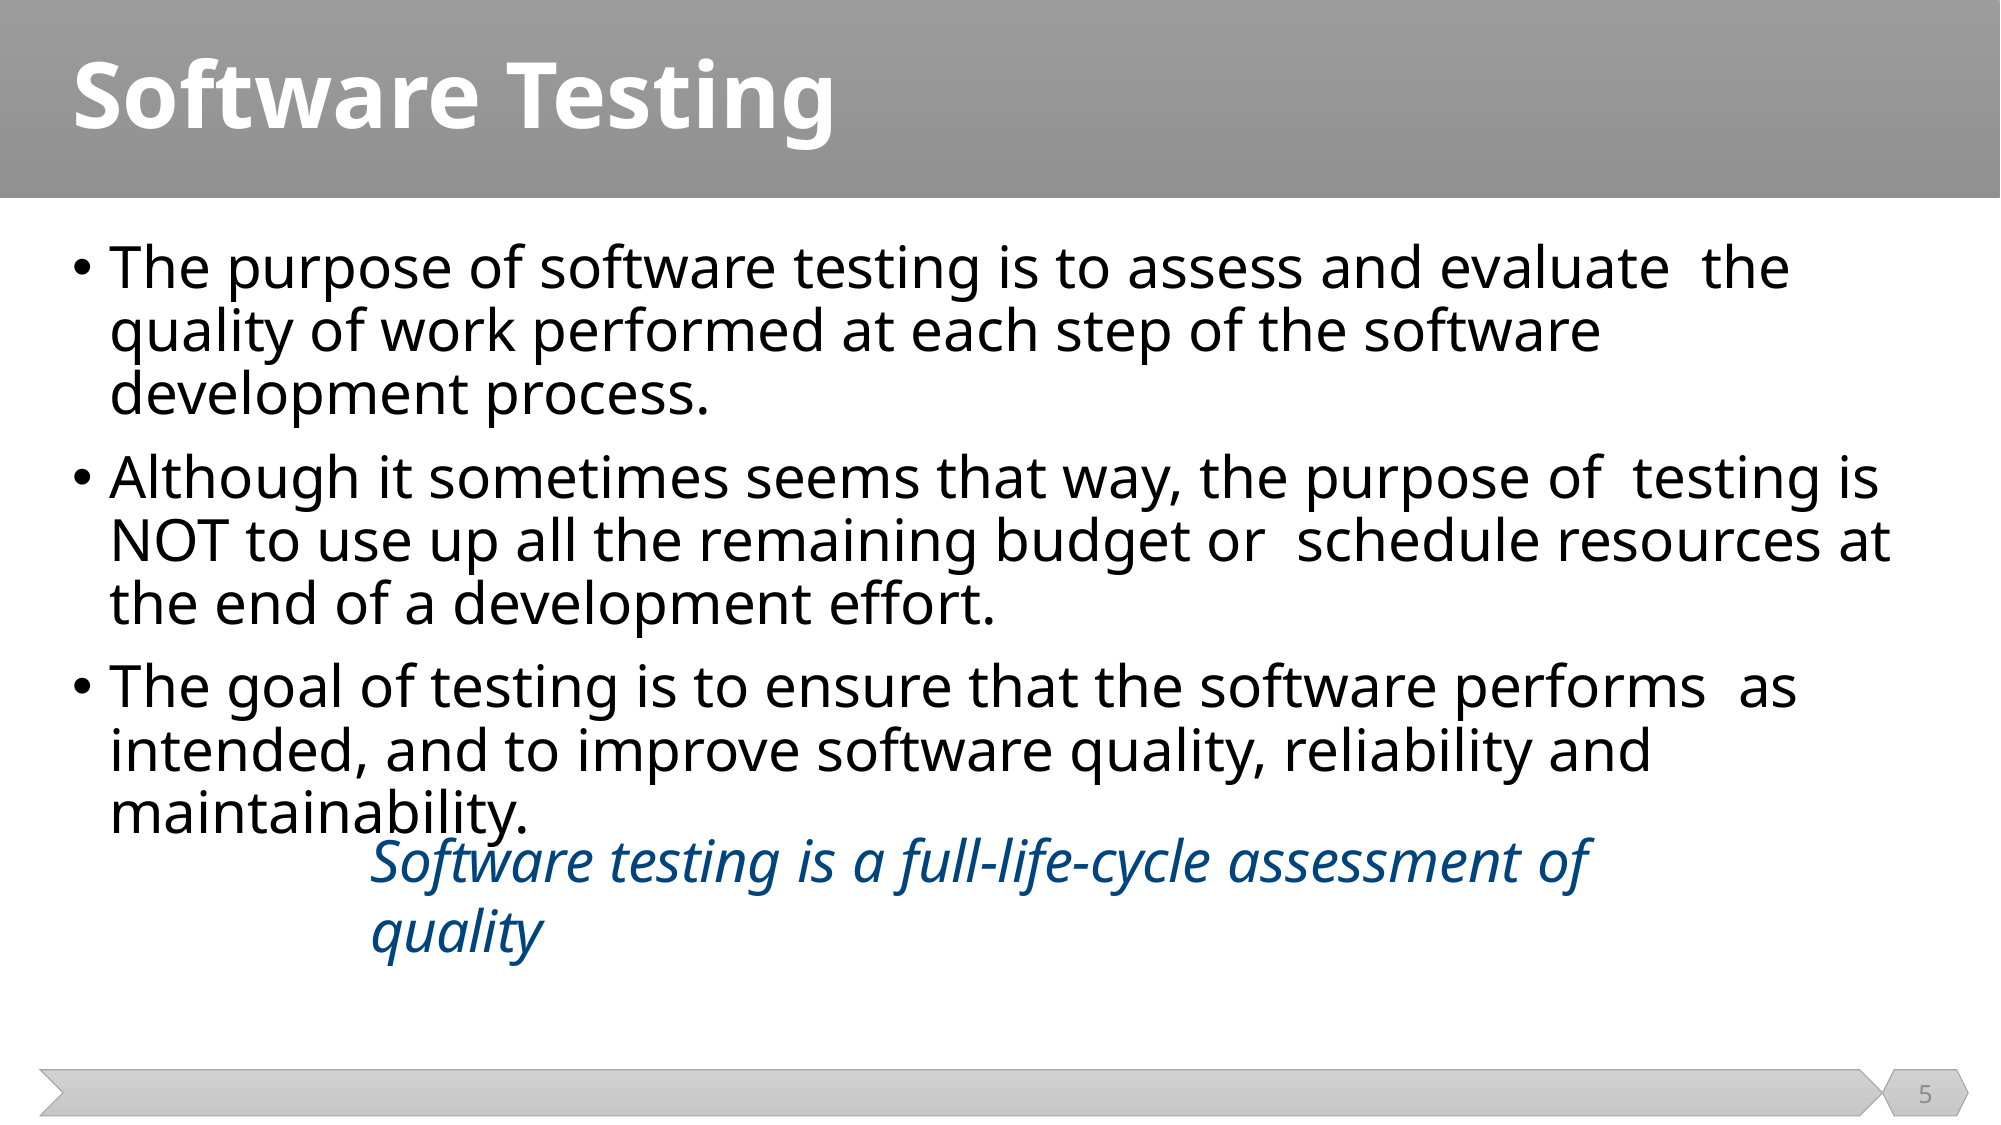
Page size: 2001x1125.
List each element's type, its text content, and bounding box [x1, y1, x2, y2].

list The purpose of software testing is to assess and evaluate the quality of work performed at each step of the software development process. Although it sometimes seems that way, the purpose of testing is NOT to use up all the remaining budget or schedule resources at the end of a development effort. The goal of testing is to ensure that the software performs as intended, and to improve software quality, reliability and maintainability. [56, 230, 1969, 1010]
title Software Testing [56, 0, 1969, 199]
slide_number 5 [1882, 1065, 1969, 1125]
text_box Software testing is a full-life-cycle assessment of quality [353, 816, 1706, 972]
